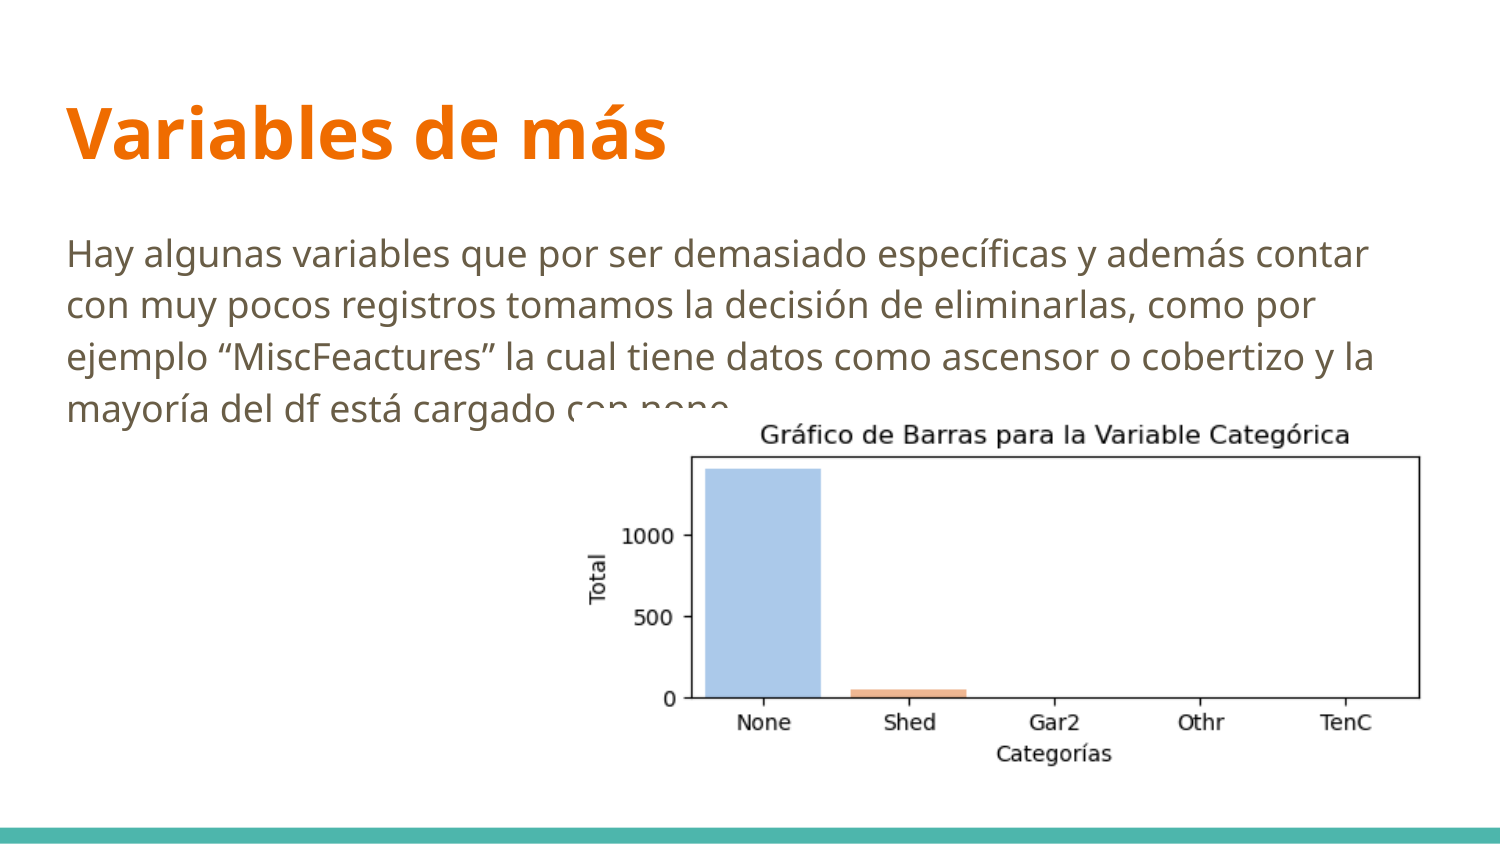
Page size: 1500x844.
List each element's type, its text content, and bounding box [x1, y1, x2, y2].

title Variables de más [51, 72, 1449, 189]
text_box [657, 370, 743, 406]
picture [574, 408, 1433, 783]
list Hay algunas variables que por ser demasiado específicas y además contar con muy pocos registros tomamos la decisión de eliminarlas, como por ejemplo “MiscFeactures” la cual tiene datos como ascensor o cobertizo y la mayoría del df está cargado con none. [51, 207, 1449, 750]
